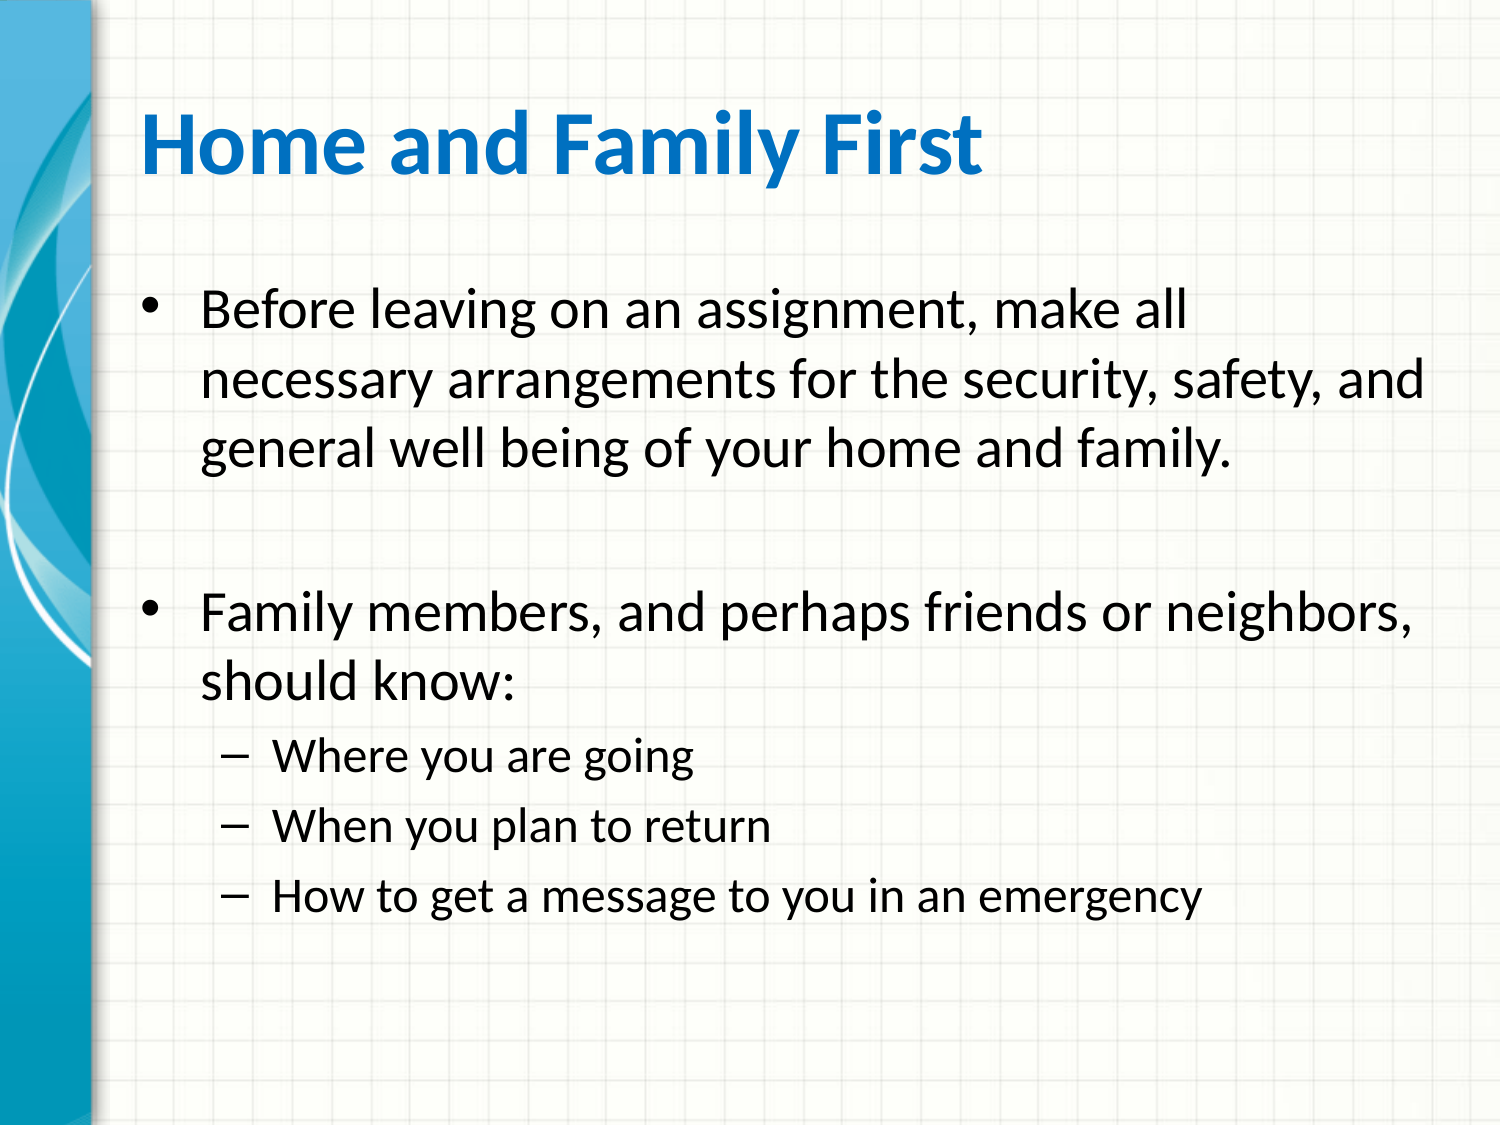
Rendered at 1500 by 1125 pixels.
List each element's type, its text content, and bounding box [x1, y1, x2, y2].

title Home and Family First [125, 44, 1450, 232]
list Before leaving on an assignment, make all necessary arrangements for the security, safety, and general well being of your home and family. Family members, and perhaps friends or neighbors, should know: Where you are going When you plan to return How to get a message to you in an emergency [125, 262, 1450, 1005]
picture [0, 0, 1500, 1125]
